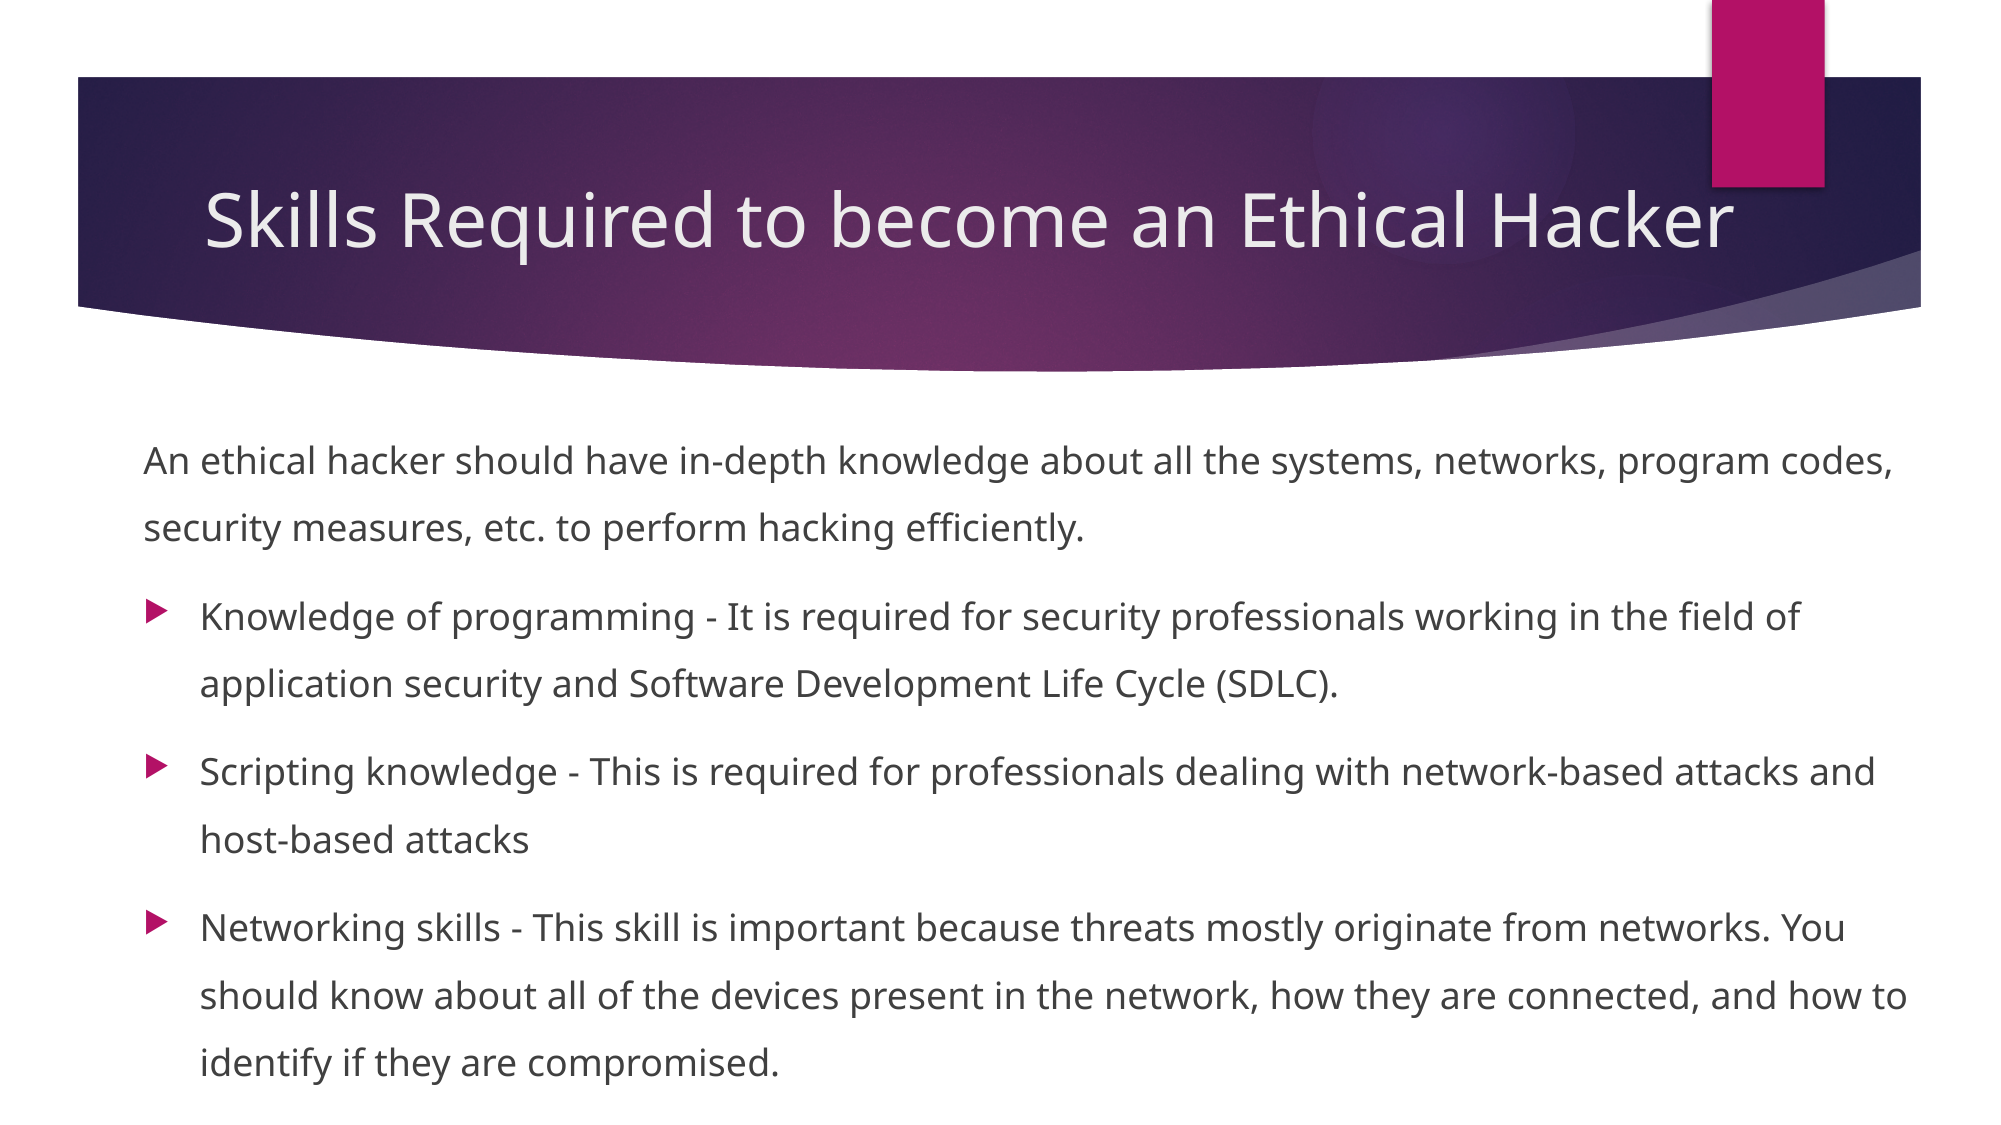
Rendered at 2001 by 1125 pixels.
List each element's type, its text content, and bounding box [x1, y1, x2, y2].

list An ethical hacker should have in-depth knowledge about all the systems, networks, program codes, security measures, etc. to perform hacking efficiently. Knowledge of programming - It is required for security professionals working in the field of application security and Software Development Life Cycle (SDLC). Scripting knowledge - This is required for professionals dealing with network-based attacks and host-based attacks Networking skills - This skill is important because threats mostly originate from networks. You should know about all of the devices present in the network, how they are connected, and how to identify if they are compromised. [128, 406, 1935, 1125]
title Skills Required to become an Ethical Hacker [189, 159, 1854, 276]
